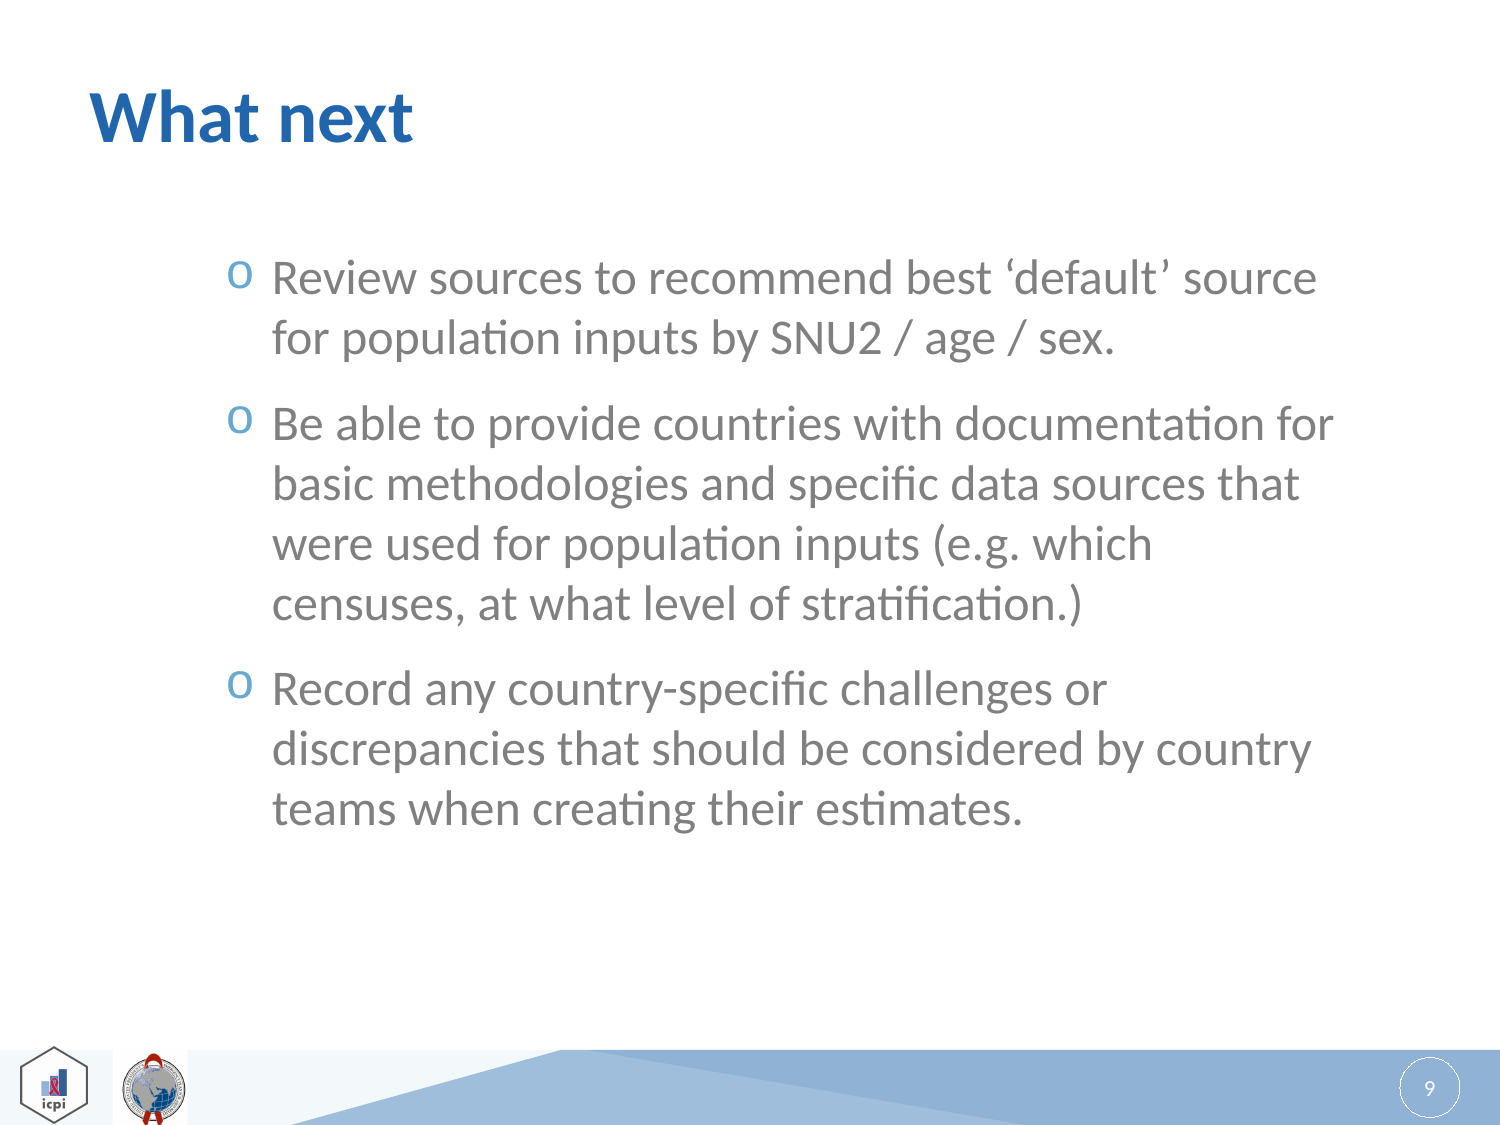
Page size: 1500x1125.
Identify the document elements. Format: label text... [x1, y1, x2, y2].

title What next [75, 60, 1425, 150]
picture [112, 1050, 188, 1125]
picture [20, 1046, 88, 1124]
slide_number 9 [1399, 1057, 1460, 1118]
list Review sources to recommend best ‘default’ source for population inputs by SNU2 / age / sex. Be able to provide countries with documentation for basic methodologies and specific data sources that were used for population inputs (e.g. which censuses, at what level of stratification.) Record any country-specific challenges or discrepancies that should be considered by country teams when creating their estimates. [135, 237, 1369, 1013]
